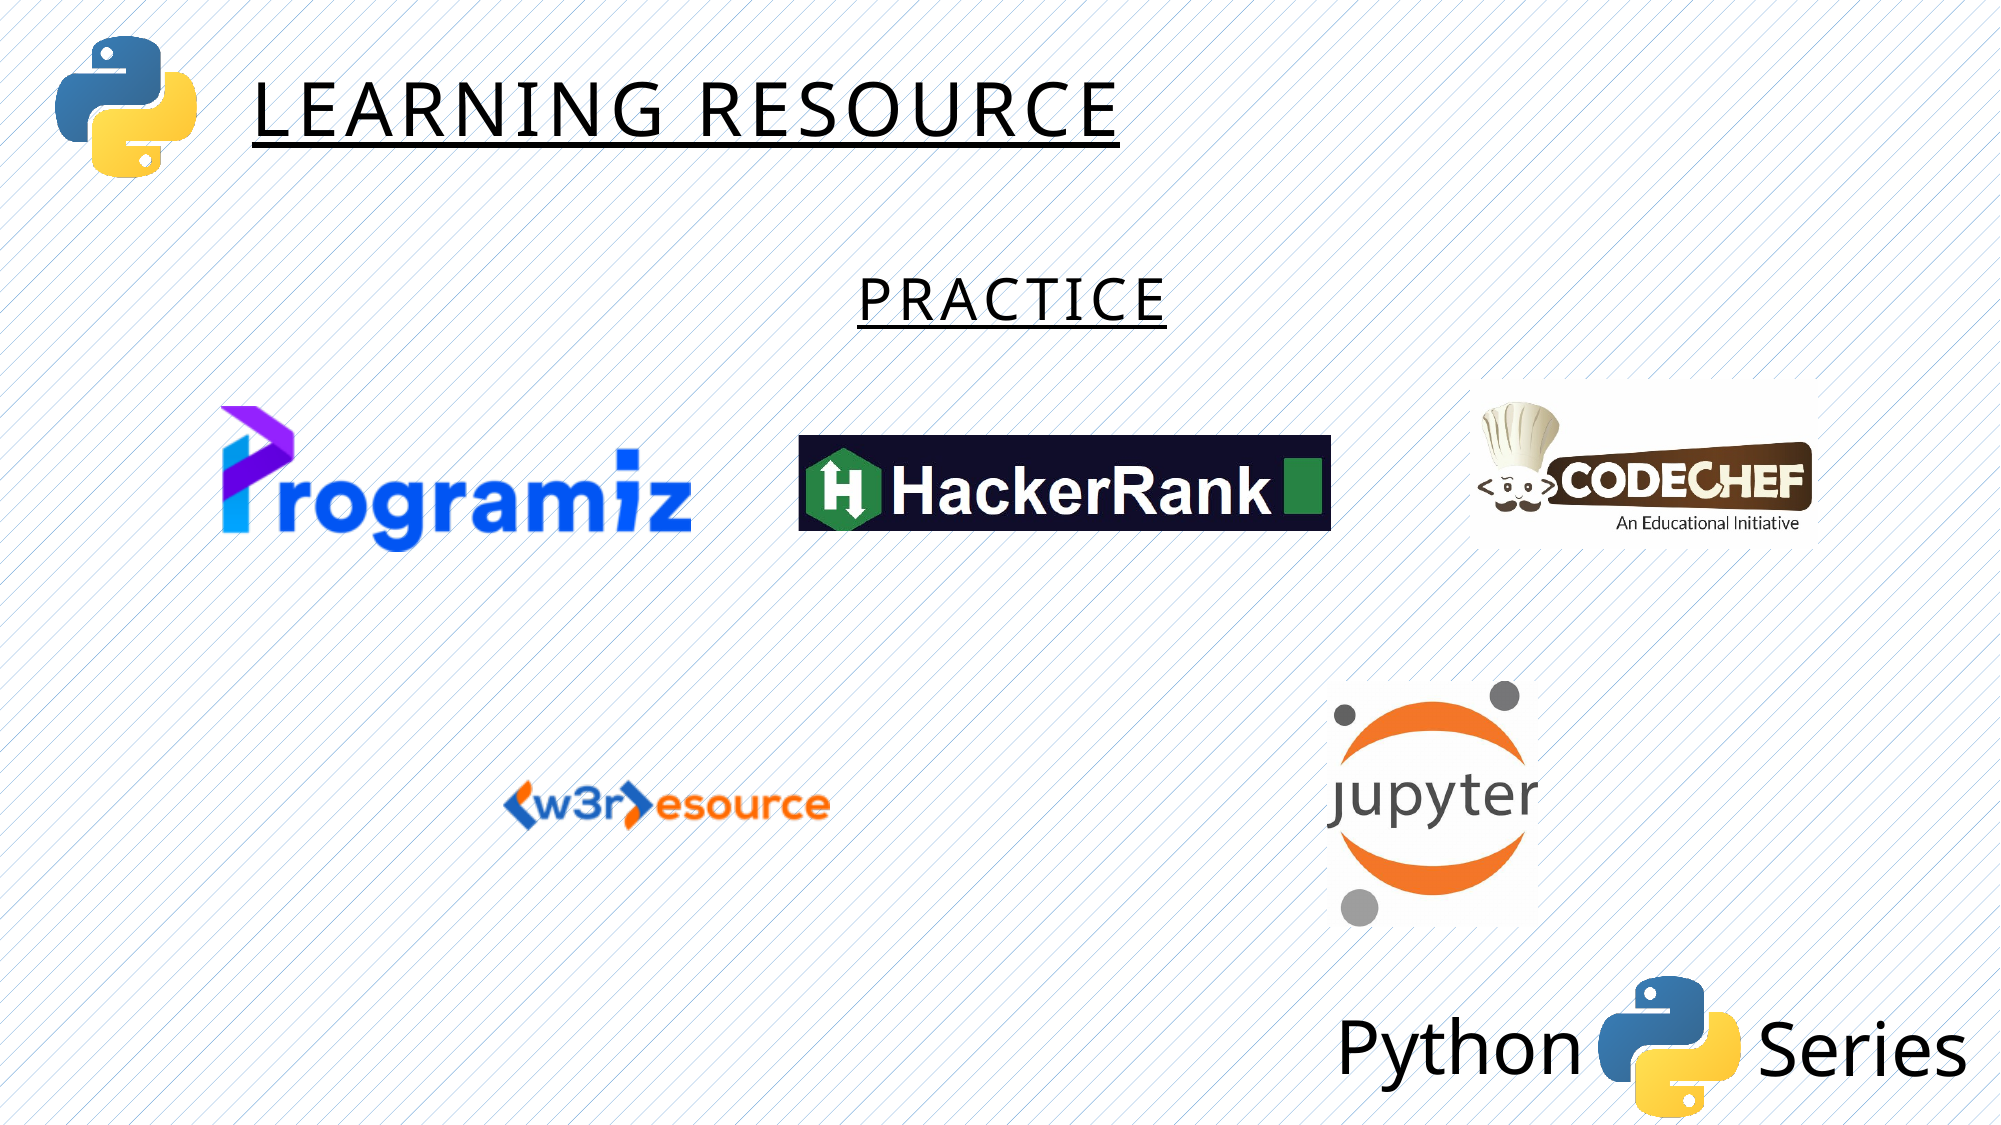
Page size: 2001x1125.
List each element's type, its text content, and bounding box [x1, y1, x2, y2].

picture [1327, 681, 1538, 927]
text_box LEARNING RESOURCE [236, 54, 1136, 159]
picture [1470, 379, 1818, 549]
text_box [1321, 976, 1987, 1118]
picture [503, 774, 830, 837]
picture [55, 36, 197, 178]
text_box PRACTICE [842, 254, 1182, 340]
picture [221, 406, 691, 552]
picture [798, 435, 1331, 531]
